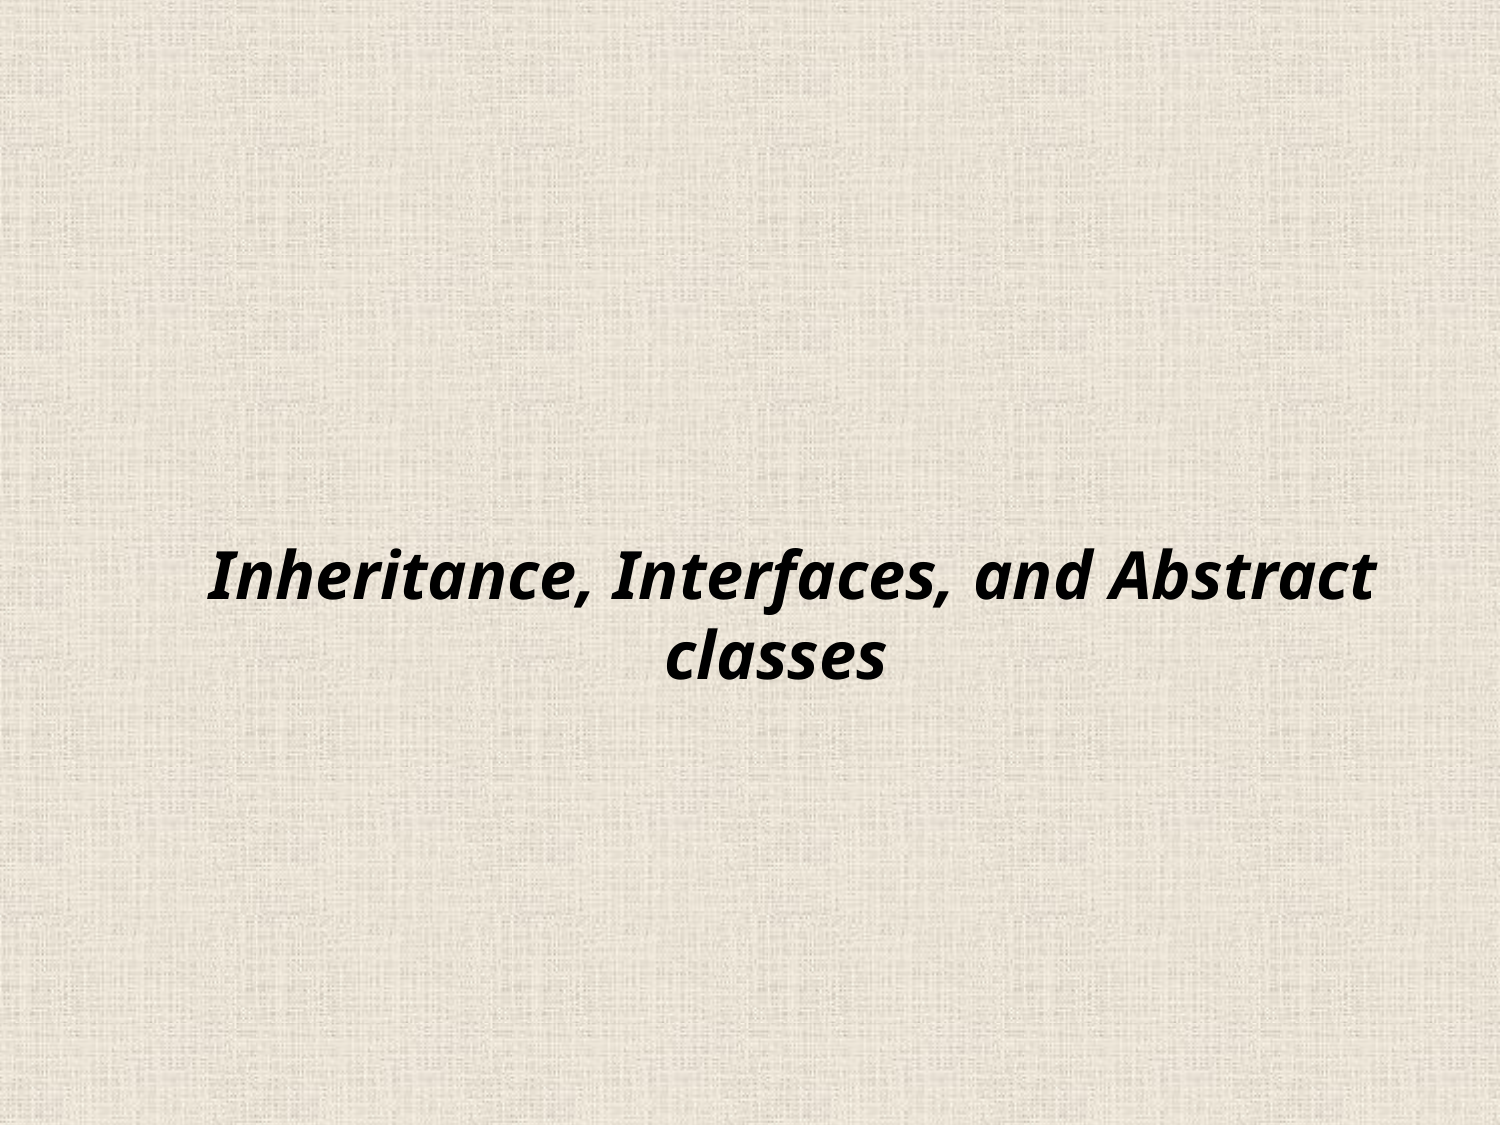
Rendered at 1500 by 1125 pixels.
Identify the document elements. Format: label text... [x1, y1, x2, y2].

text_box Inheritance, Interfaces, and Abstract classes [162, 525, 1425, 700]
